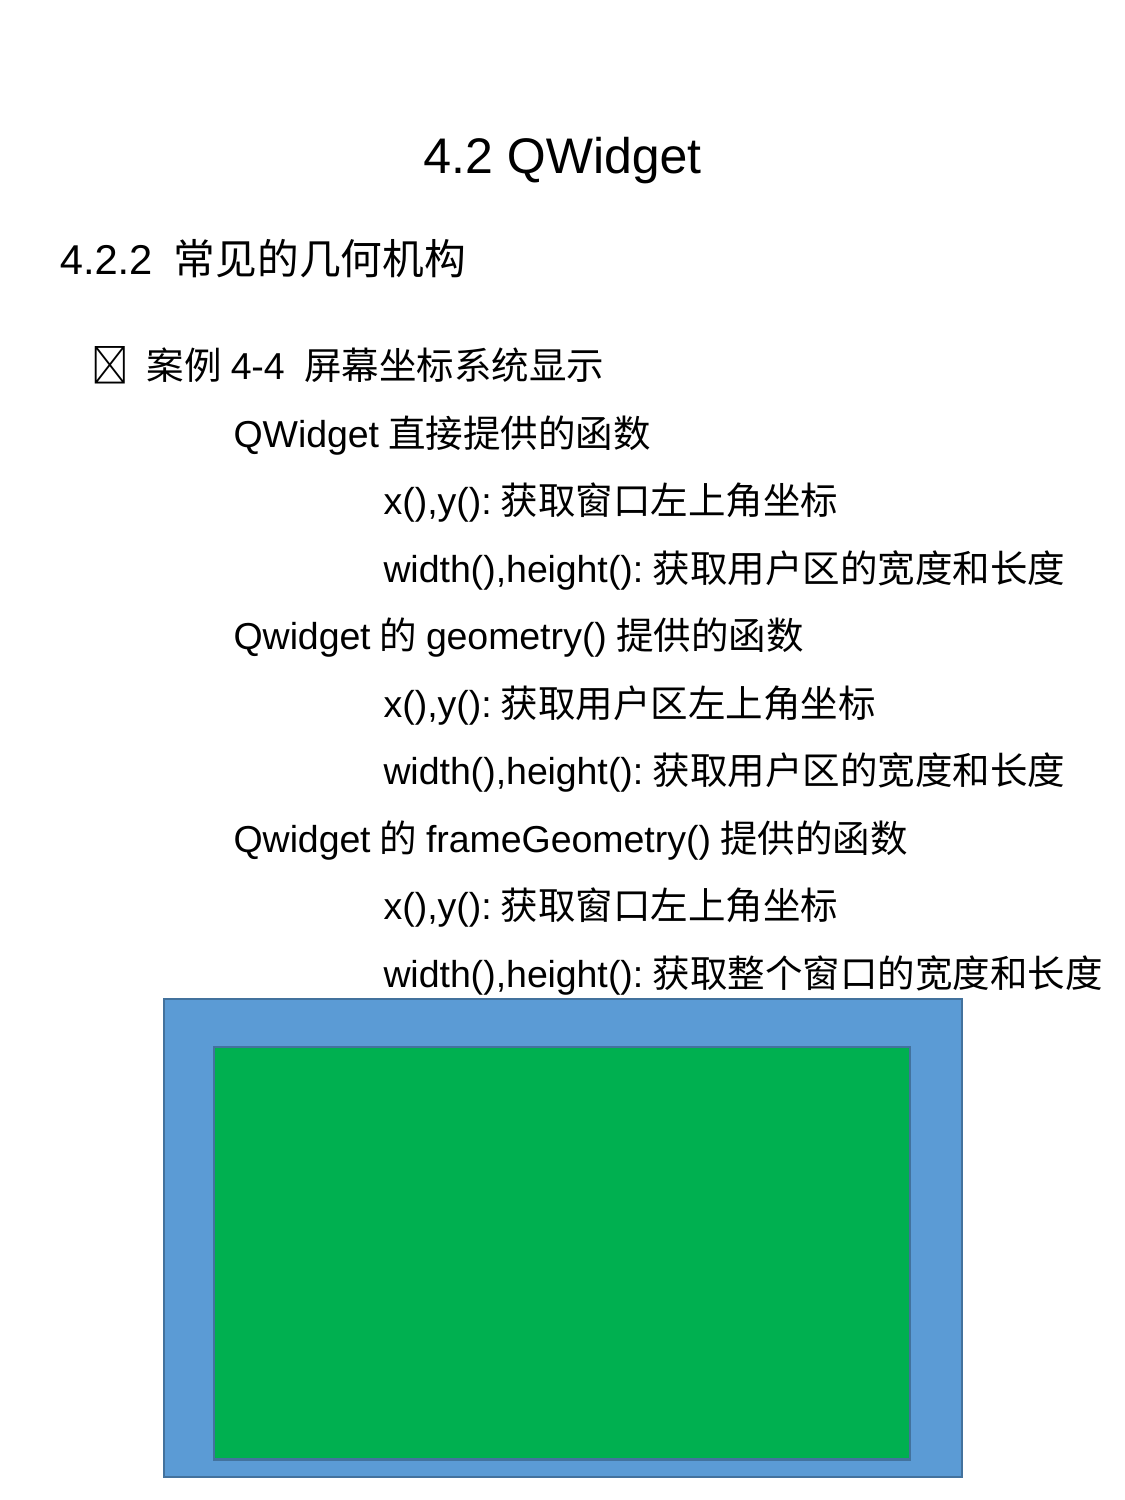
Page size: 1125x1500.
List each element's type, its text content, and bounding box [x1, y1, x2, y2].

text_box  案例4-4 屏幕坐标系统显示 QWidget直接提供的函数 x(),y():获取窗口左上角坐标 width(),height():获取用户区的宽度和长度 Qwidget的geometry()提供的函数 x(),y():获取用户区左上角坐标 width(),height():获取用户区的宽度和长度 Qwidget的frameGeometry()提供的函数 x(),y():获取窗口左上角坐标 width(),height():获取整个窗口的宽度和长度 [83, 312, 1125, 869]
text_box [164, 999, 962, 1478]
text_box 4.2.2 常见的几何机构 [59, 208, 1065, 307]
text_box 4.2 QWidget [59, 104, 1065, 203]
